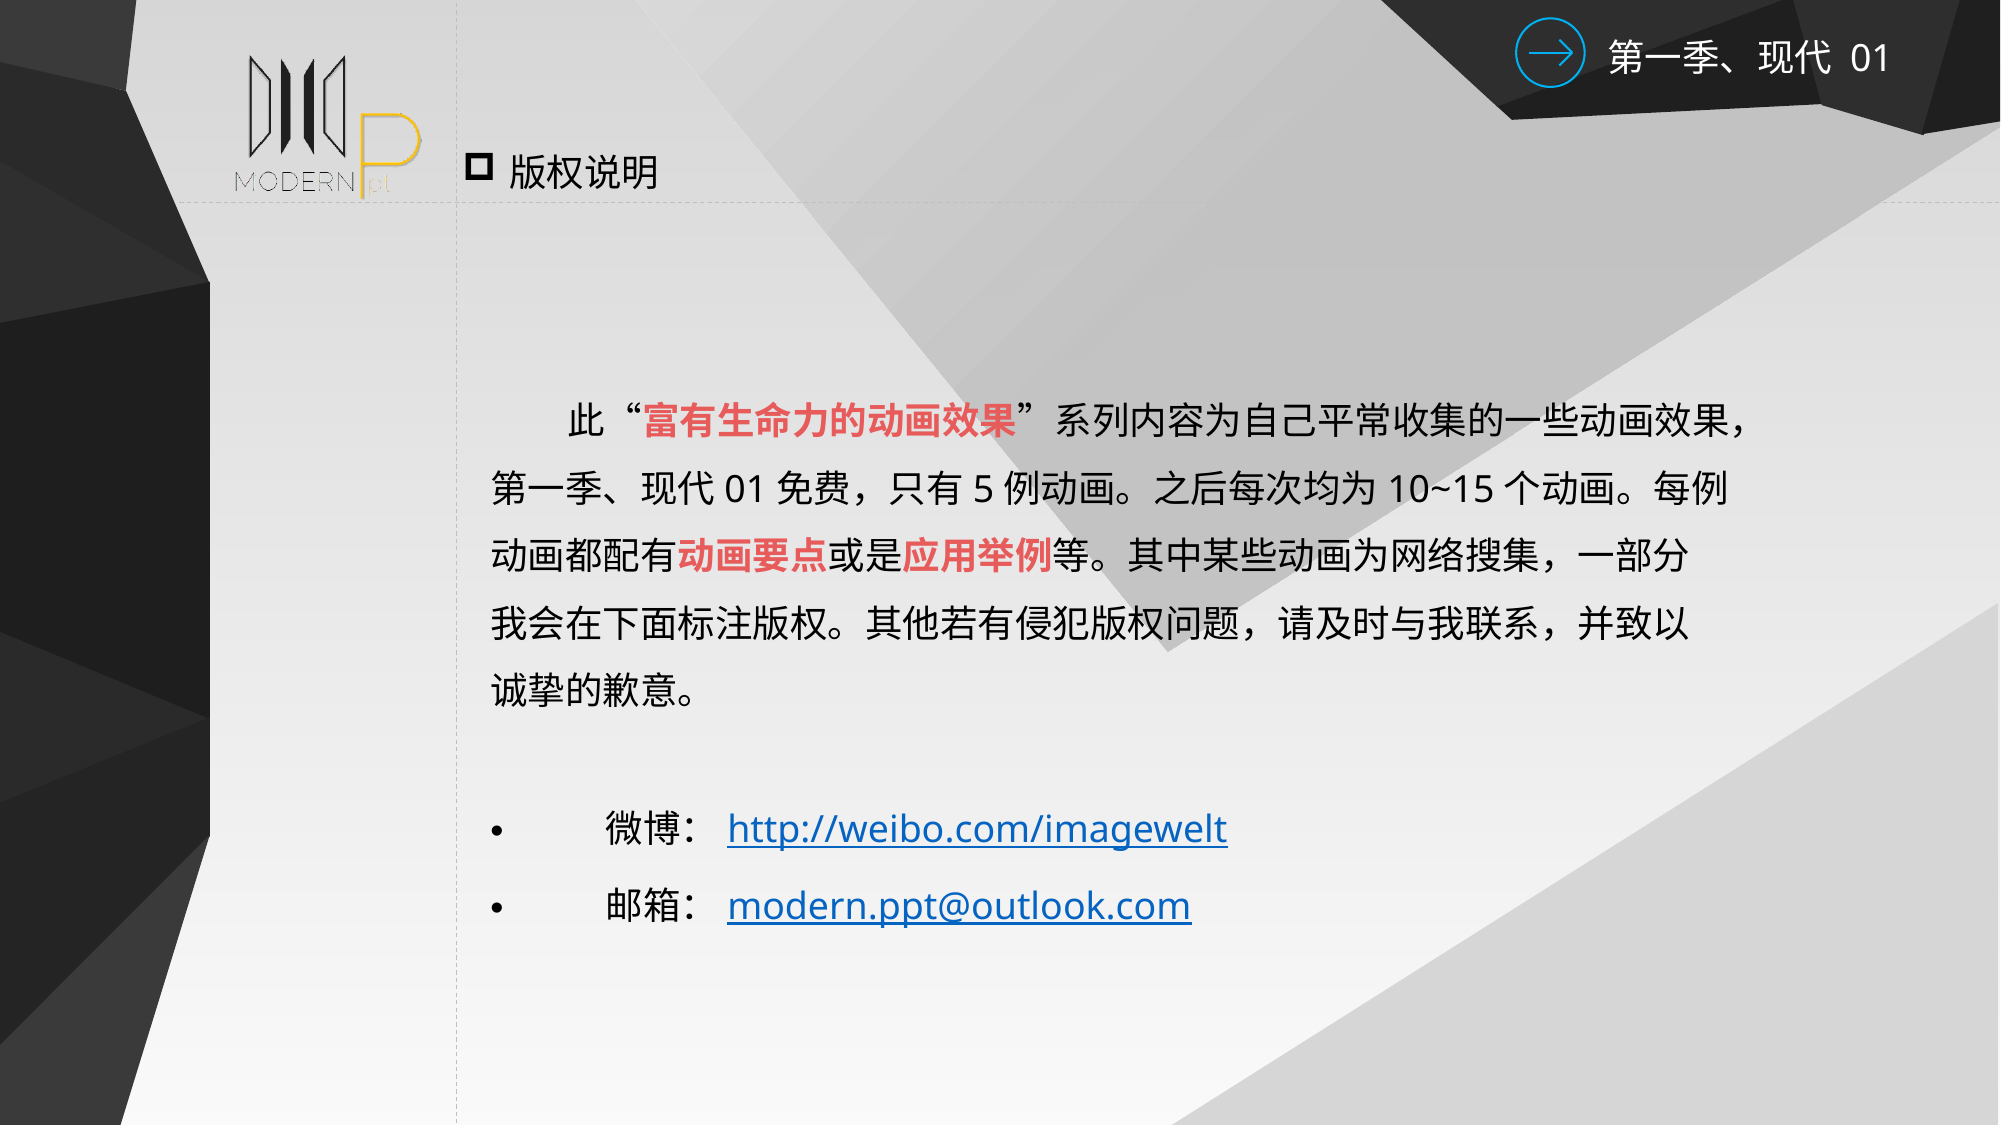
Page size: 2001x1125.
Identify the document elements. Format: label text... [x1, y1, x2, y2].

picture [179, 0, 446, 243]
text_box 此“富有生命力的动画效果”系列内容为自己平常收集的一些动画效果， 第一季、现代01免费，只有5例动画。之后每次均为10~15个动画。每例 动画都配有动画要点或是应用举例等。其中某些动画为网络搜集，一部分 我会在下面标注版权。其他若有侵犯版权问题，请及时与我联系，并致以 诚挚的歉意。 微博：http://weibo.com/imagewelt 邮箱：modern.ppt@outlook.com [475, 367, 1783, 941]
text_box 版权说明 [447, 141, 675, 202]
